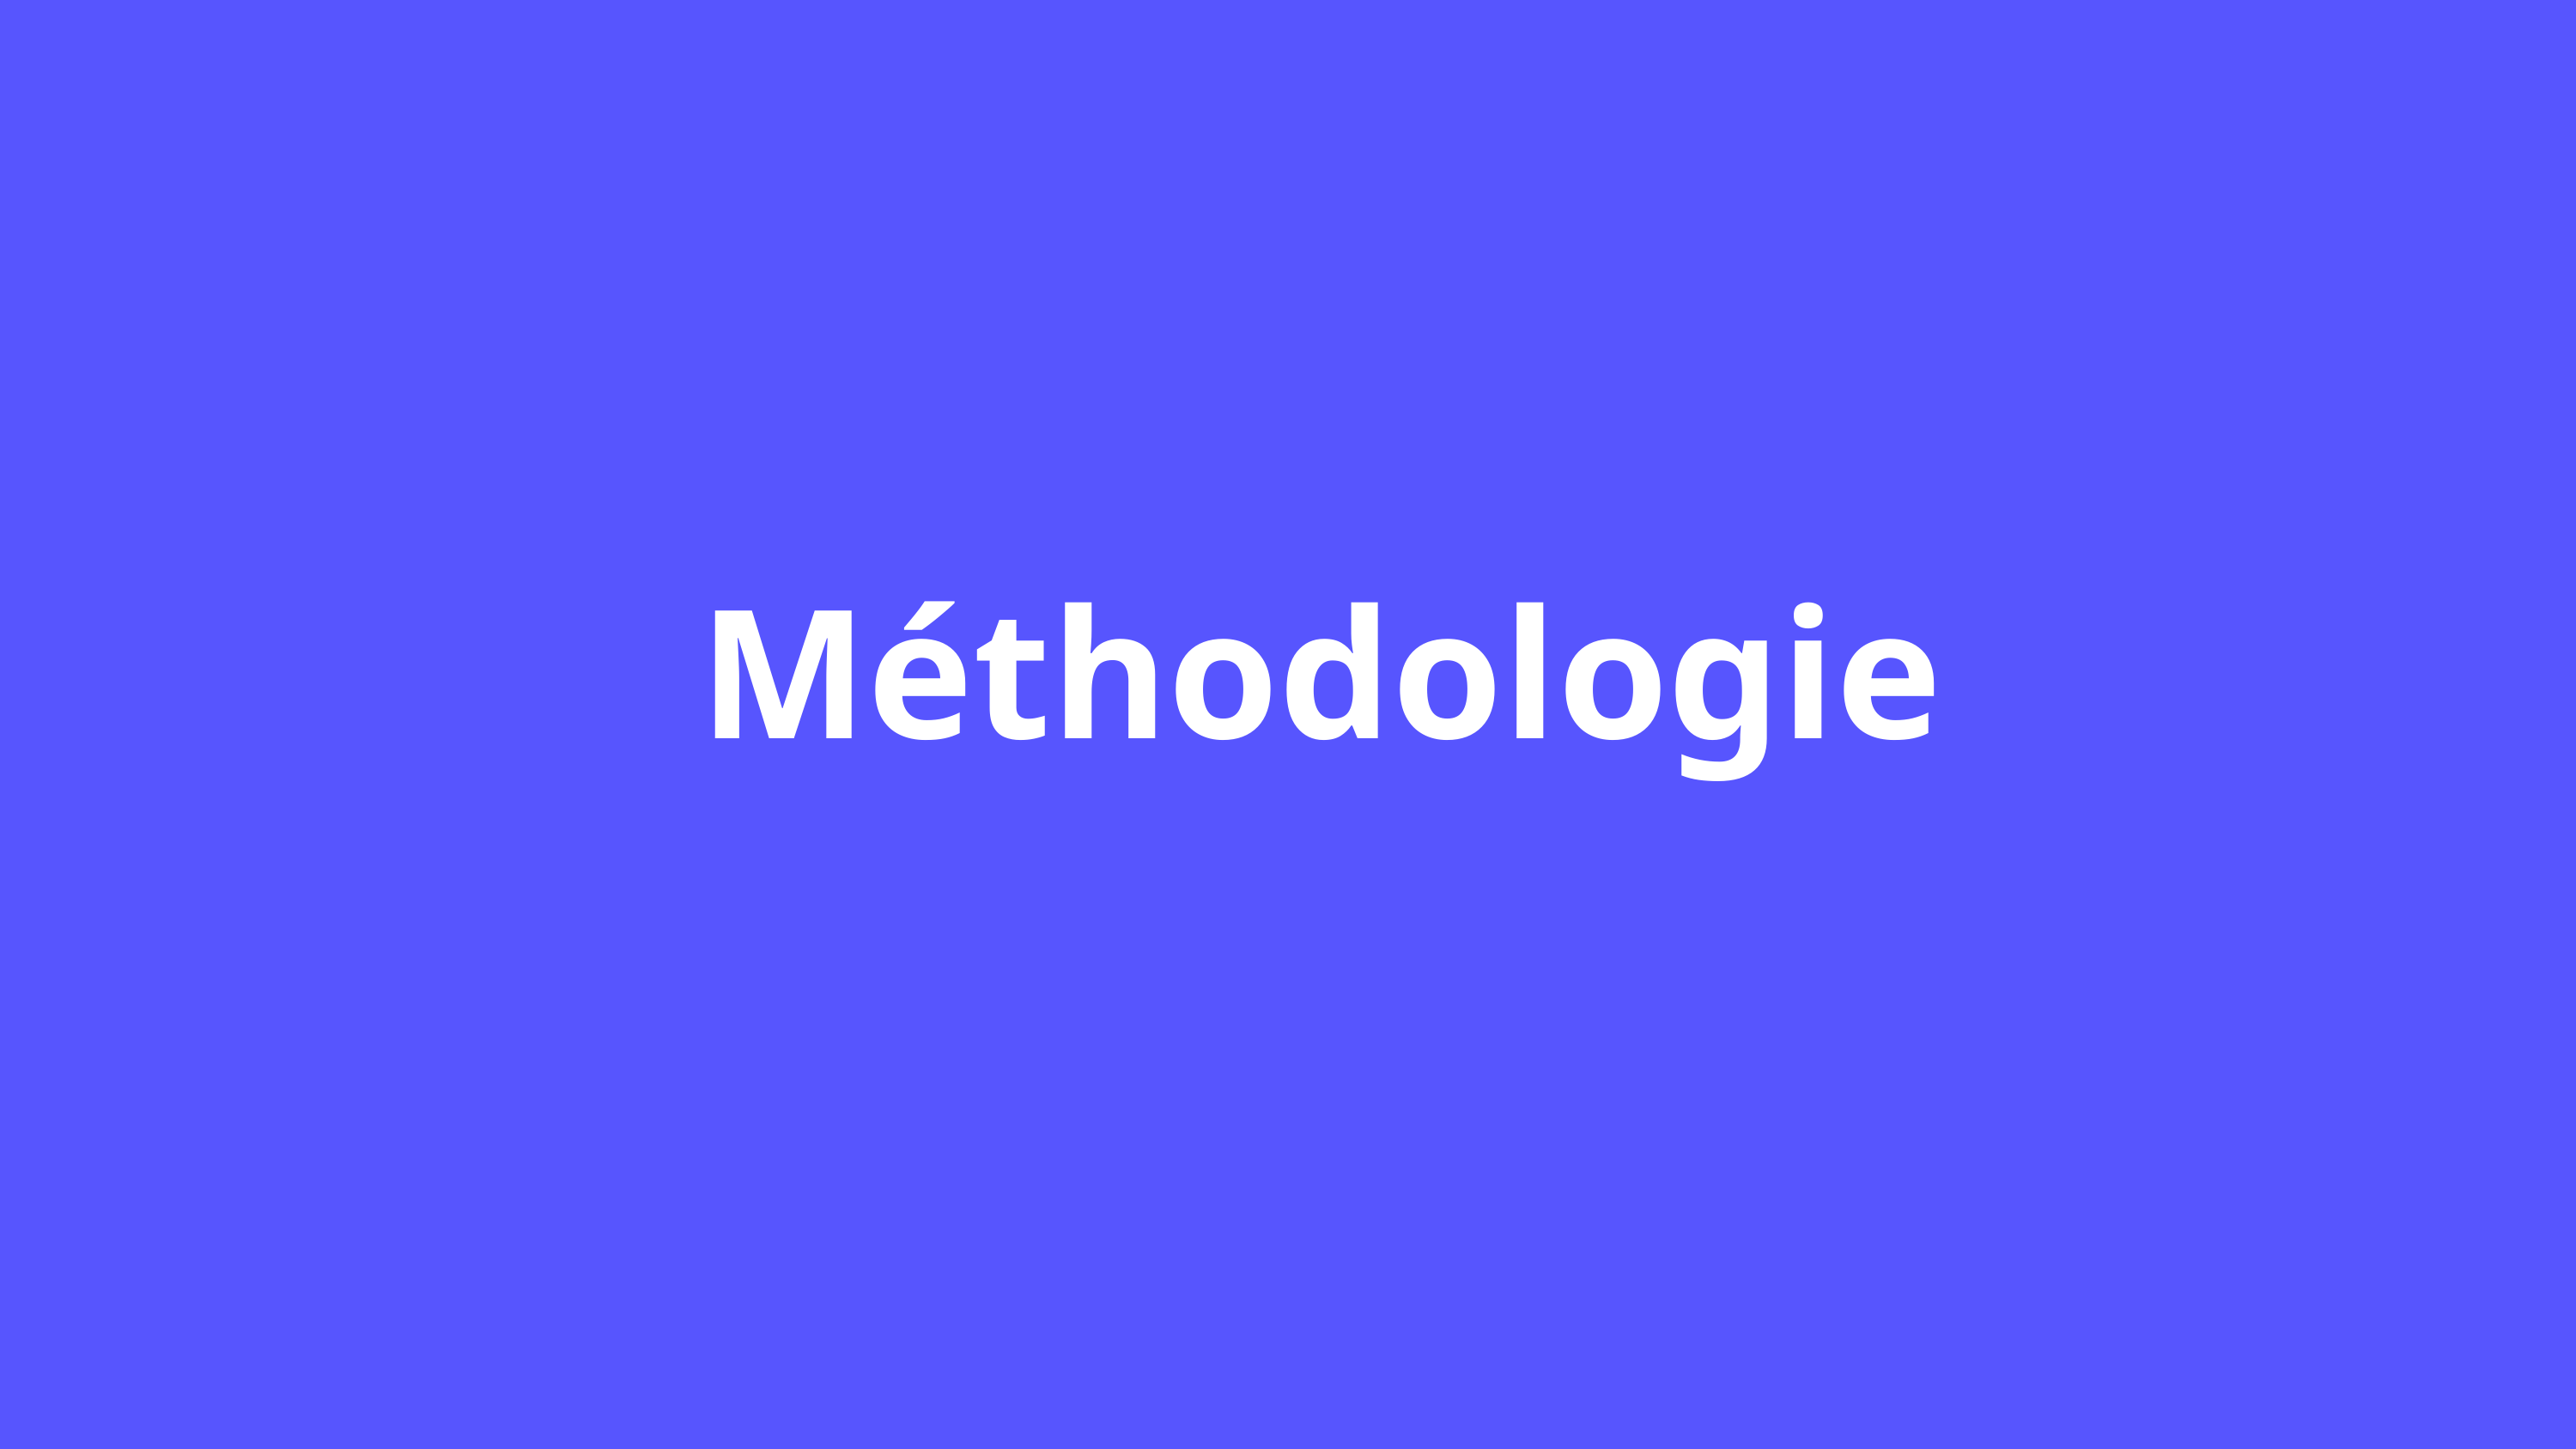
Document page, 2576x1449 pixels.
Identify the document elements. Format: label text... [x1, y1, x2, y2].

text_box Méthodologie [586, 577, 2056, 774]
